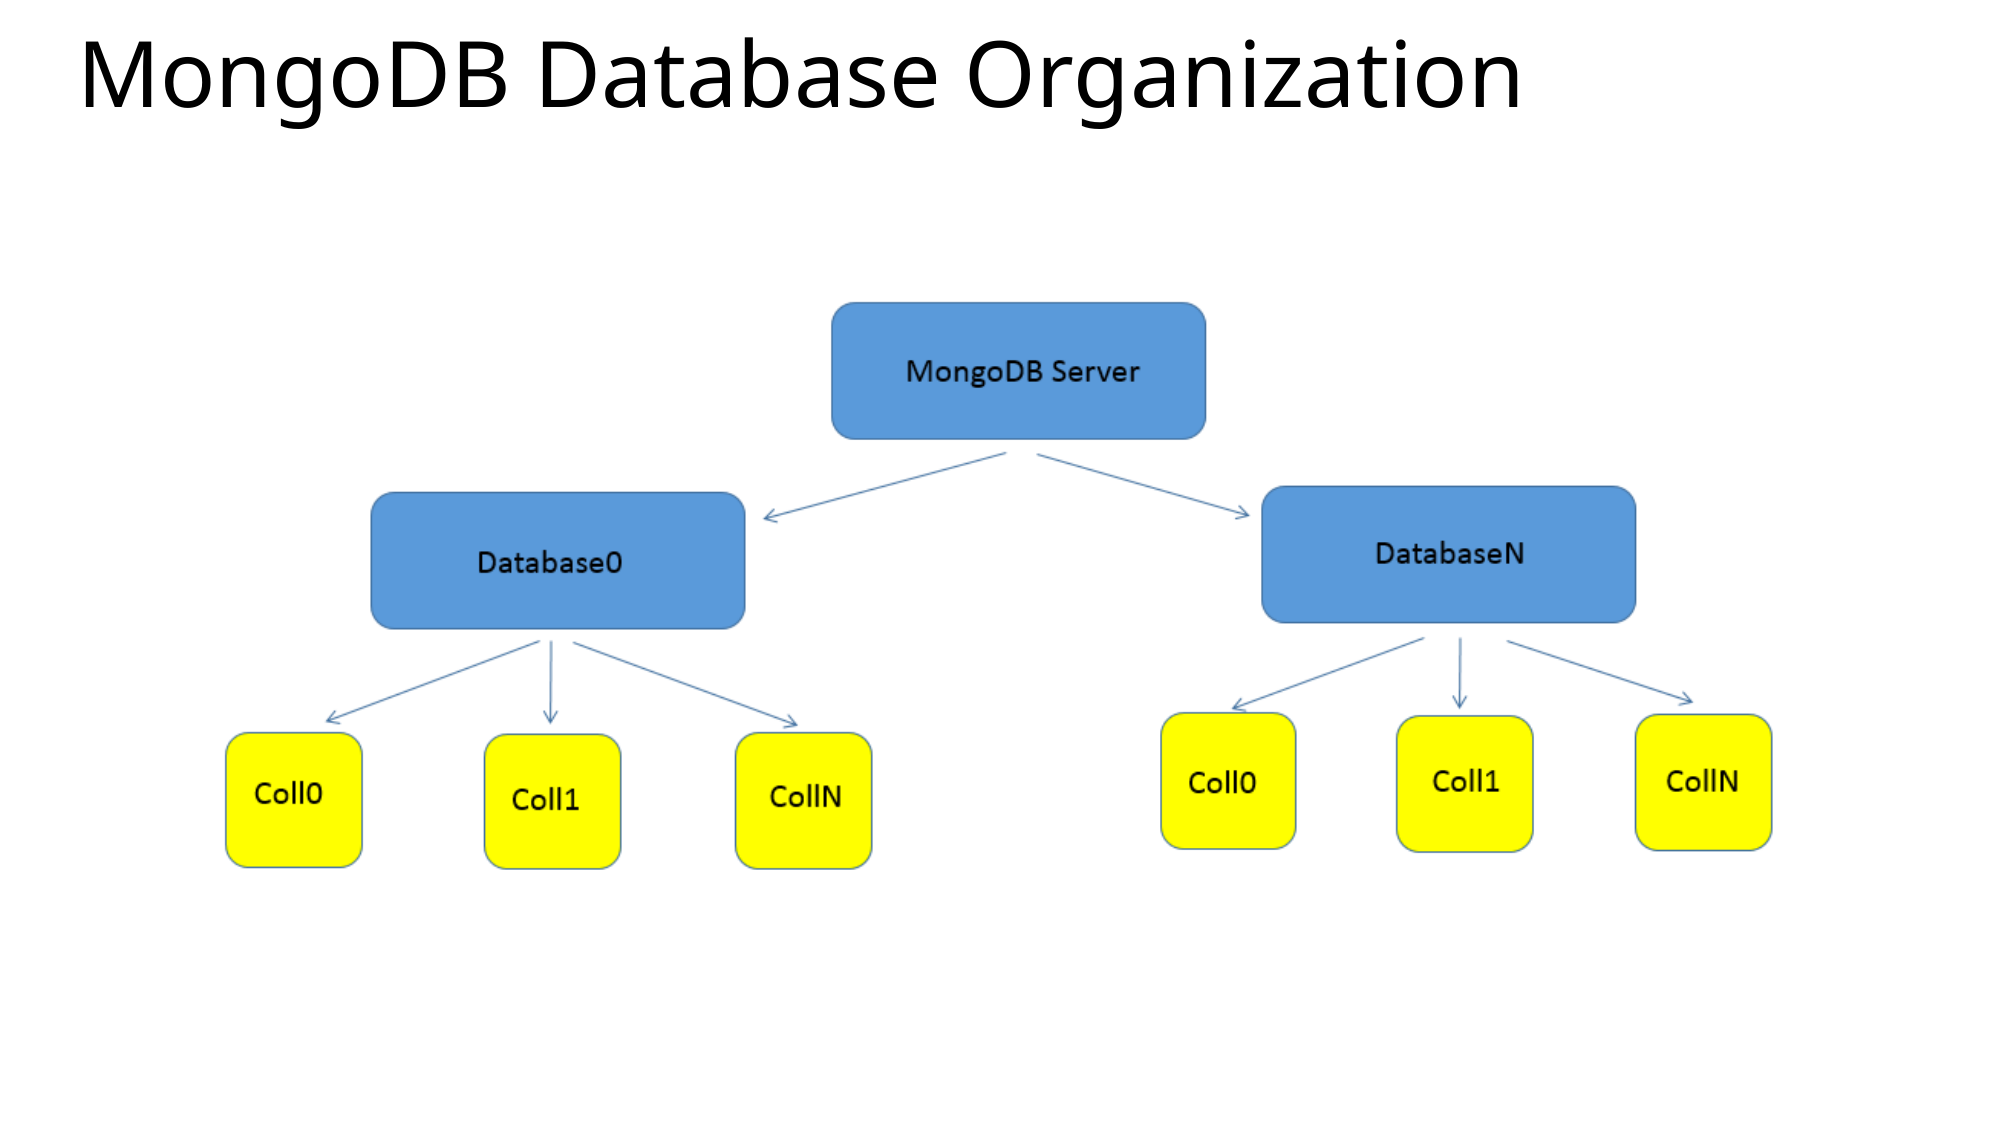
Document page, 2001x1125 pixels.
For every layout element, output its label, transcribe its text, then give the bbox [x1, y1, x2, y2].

title MongoDB Database Organization [62, 29, 1953, 205]
picture [132, 182, 1883, 1027]
